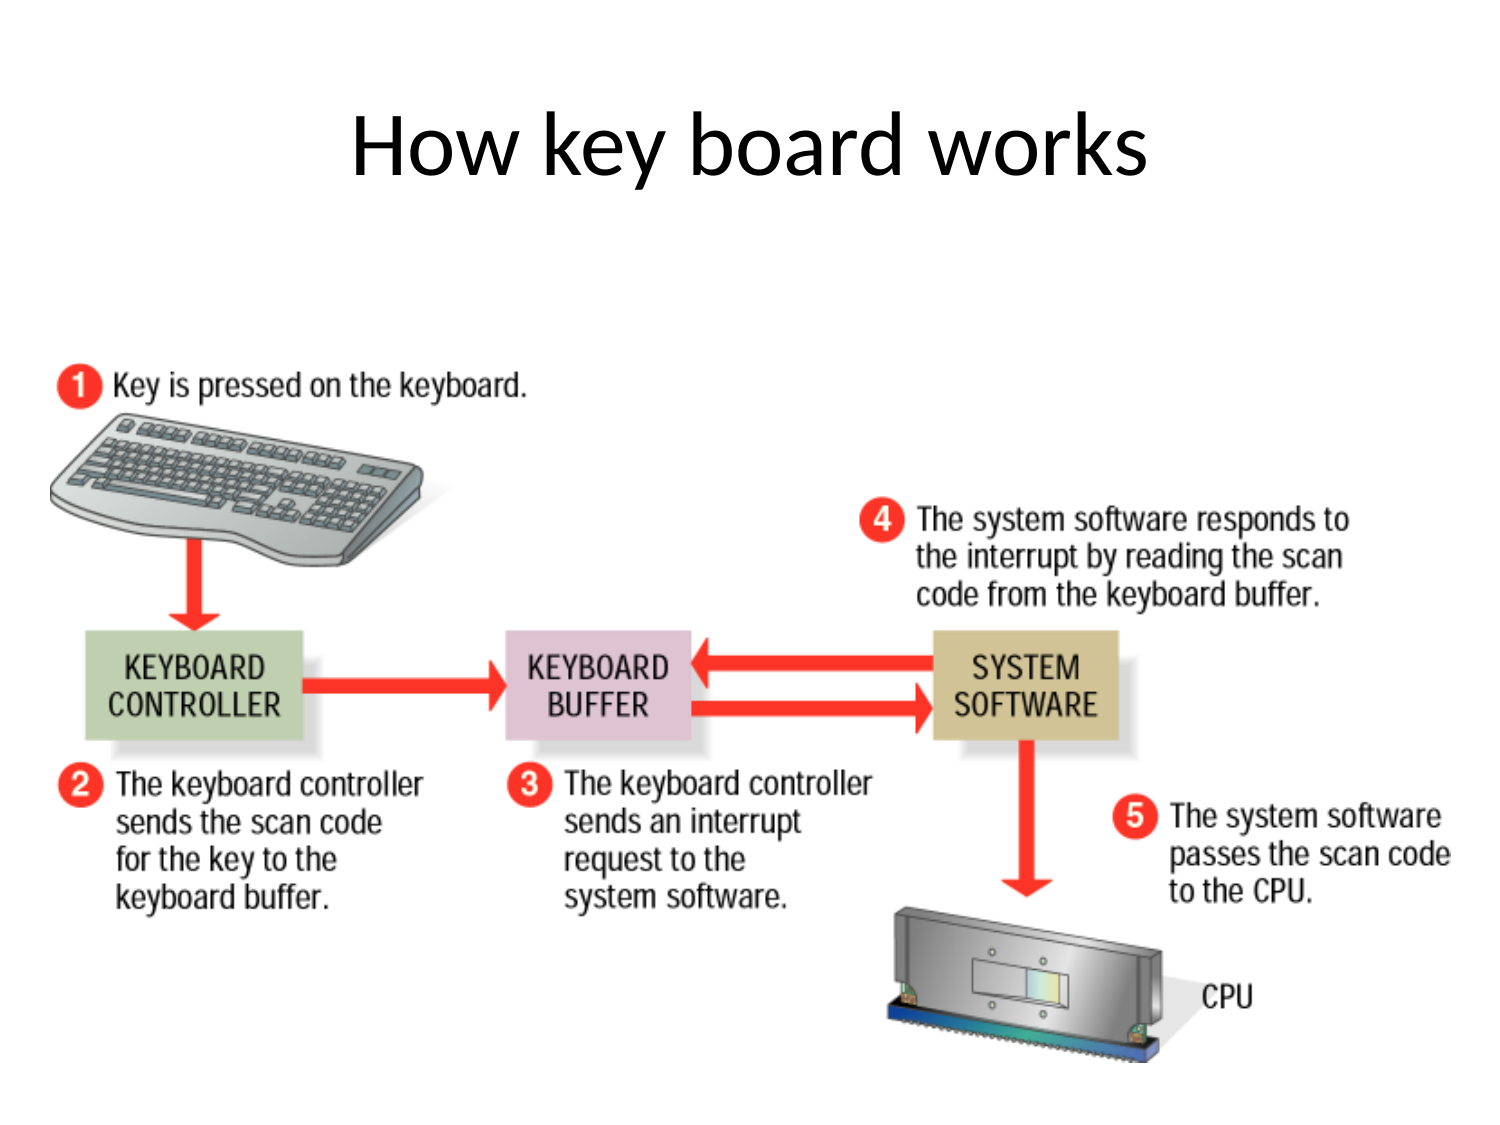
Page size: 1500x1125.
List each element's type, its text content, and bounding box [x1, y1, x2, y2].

title How key board works [75, 45, 1425, 233]
picture [50, 363, 1451, 1063]
